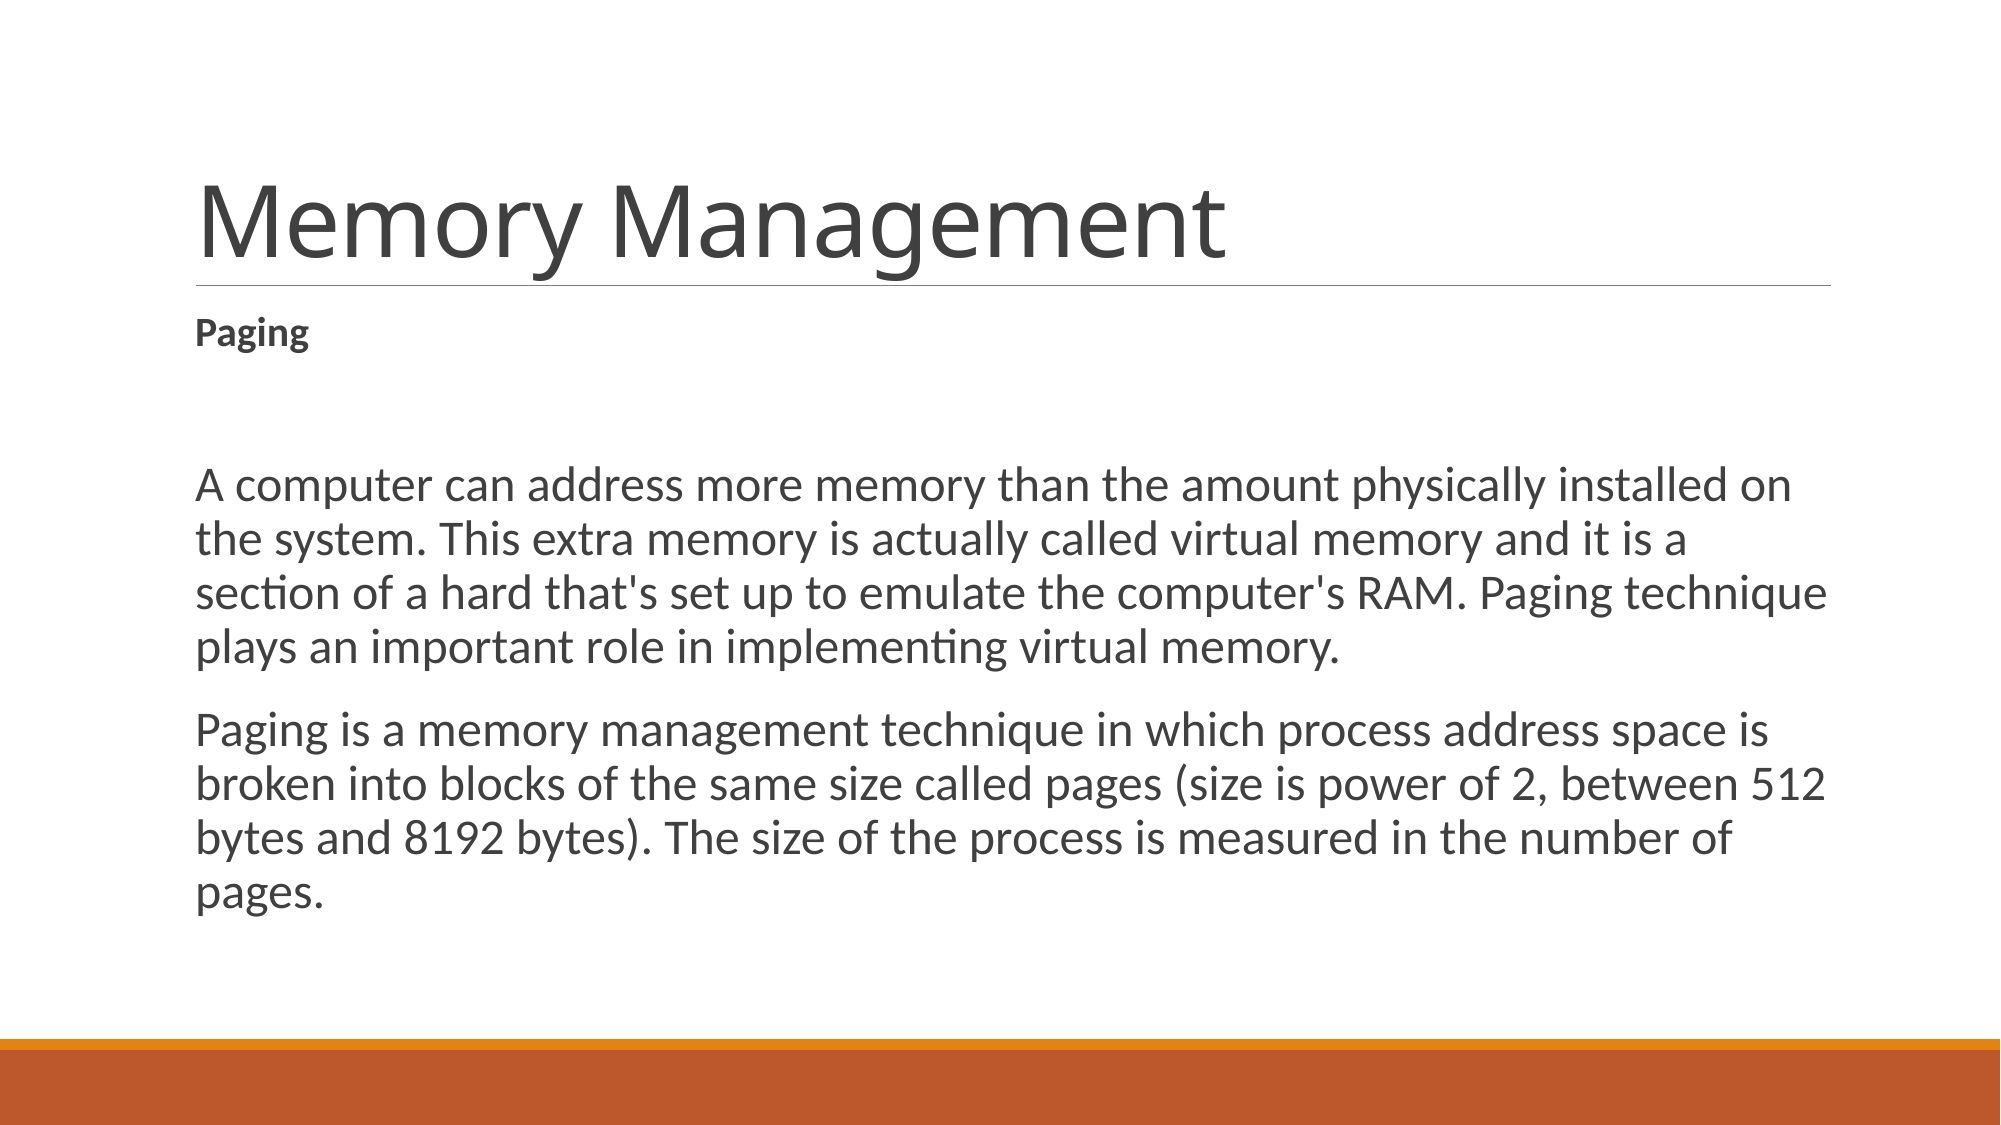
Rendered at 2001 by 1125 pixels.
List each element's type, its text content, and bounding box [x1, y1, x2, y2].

title Memory Management [180, 47, 1830, 285]
list Paging A computer can address more memory than the amount physically installed on the system. This extra memory is actually called virtual memory and it is a section of a hard that's set up to emulate the computer's RAM. Paging technique plays an important role in implementing virtual memory. Paging is a memory management technique in which process address space is broken into blocks of the same size called pages (size is power of 2, between 512 bytes and 8192 bytes). The size of the process is measured in the number of pages. [180, 302, 1830, 963]
